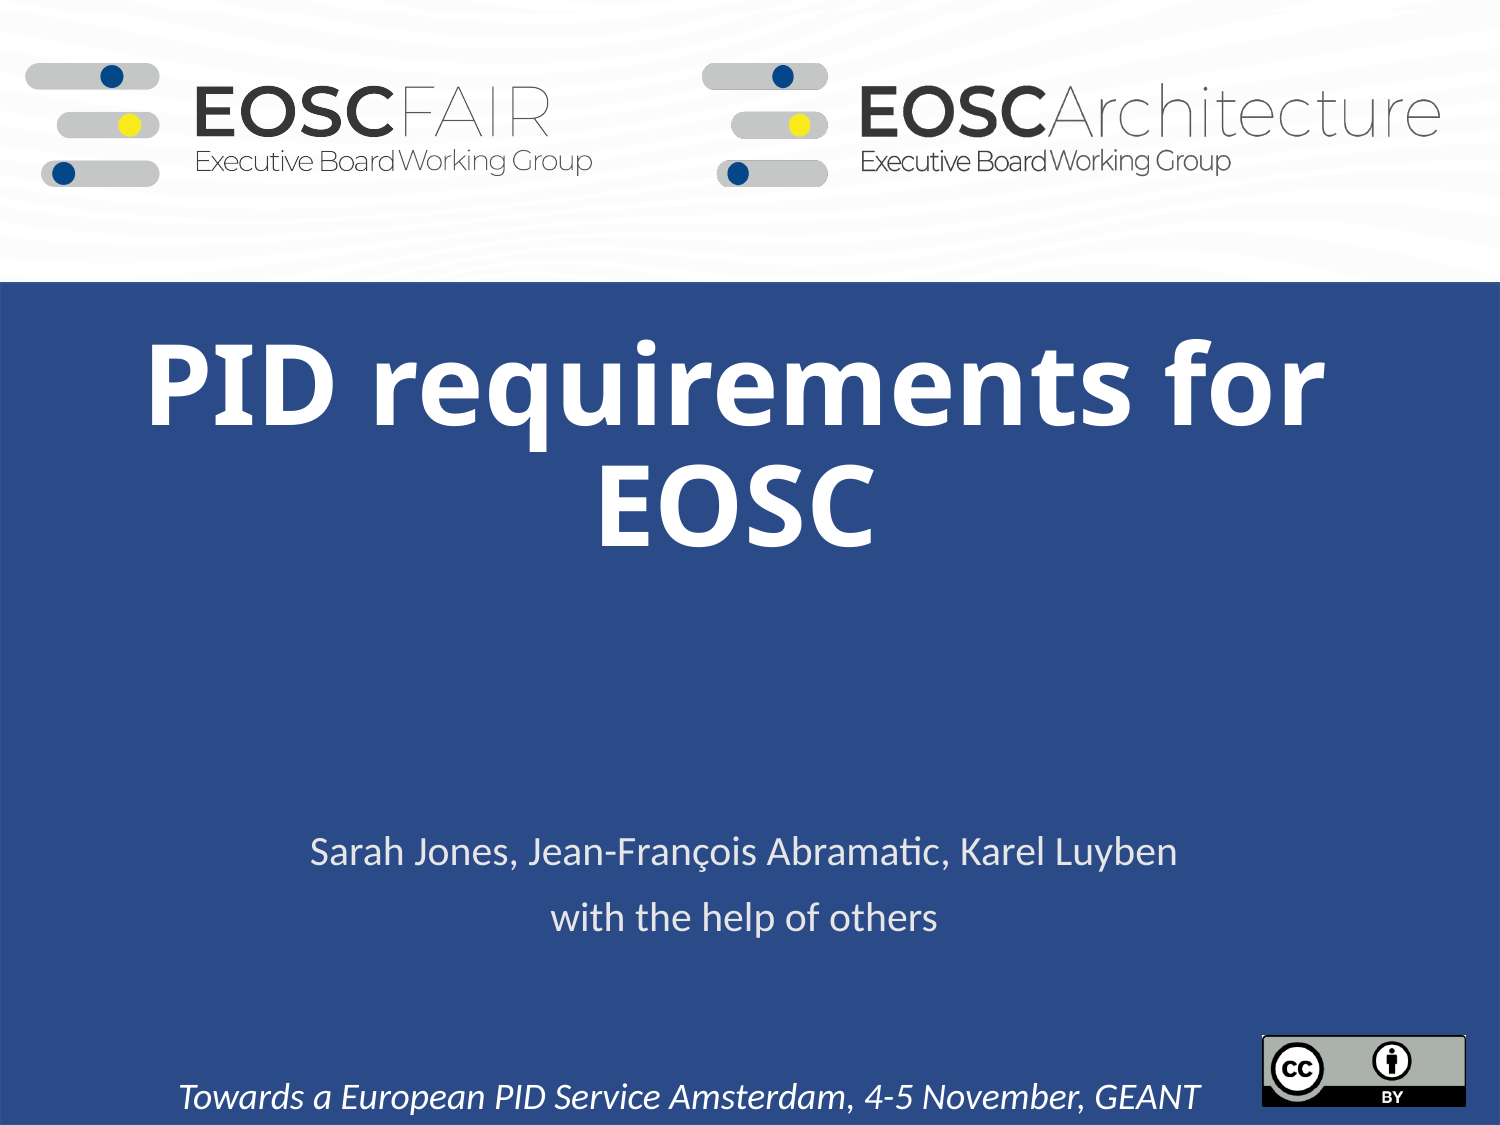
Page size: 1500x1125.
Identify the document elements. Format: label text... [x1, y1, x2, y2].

text_box Towards a European PID Service Amsterdam, 4-5 November, GEANT [163, 1064, 1337, 1125]
picture [0, 0, 1500, 282]
picture [1262, 1035, 1466, 1107]
title PID requirements for EOSC [50, 320, 1420, 579]
subtitle Sarah Jones, Jean-François Abramatic, Karel Luyben with the help of others [181, 822, 1307, 1064]
